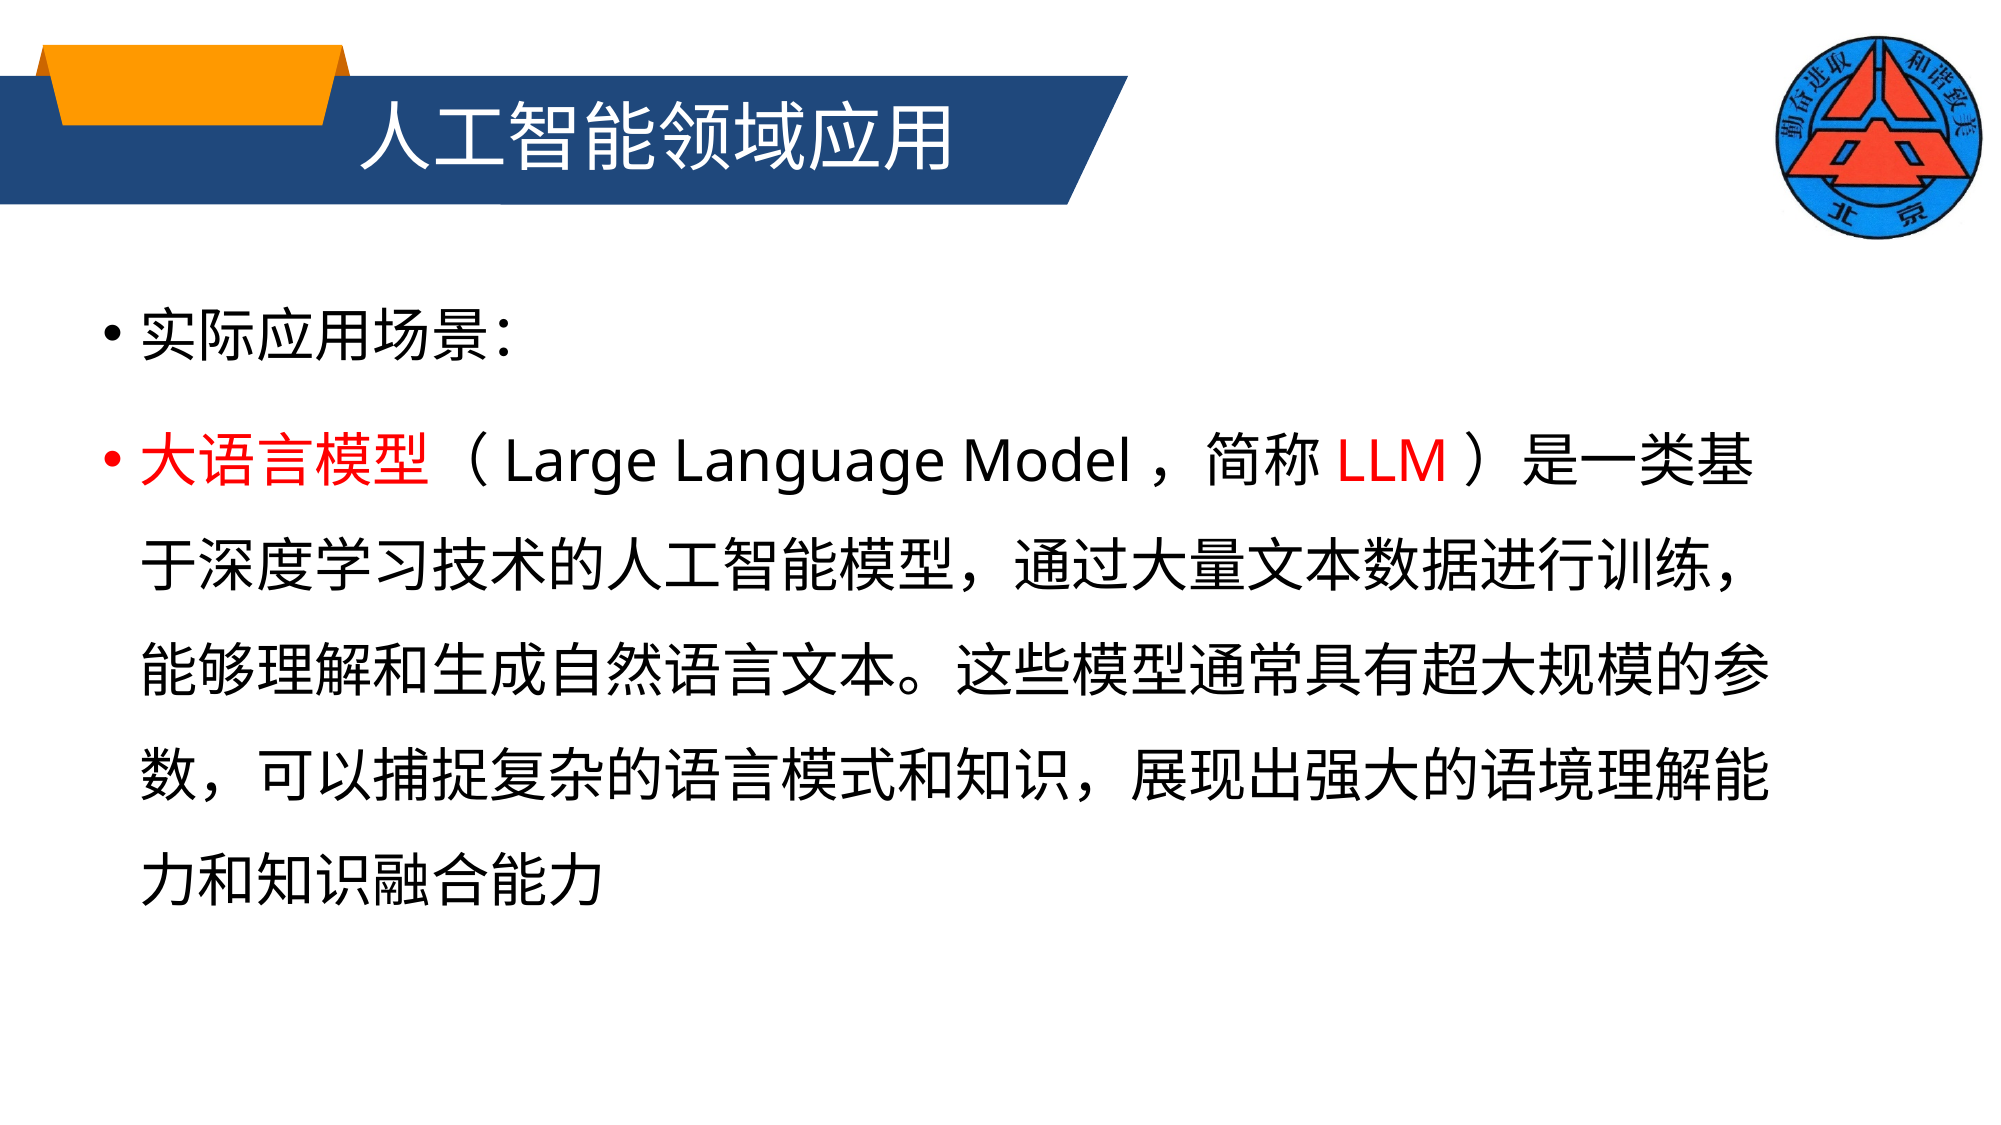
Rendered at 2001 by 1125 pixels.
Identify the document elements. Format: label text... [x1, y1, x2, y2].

title 人工智能领域应用 [342, 75, 1296, 205]
picture [1773, 33, 1984, 240]
text_box 实际应用场景： 大语言模型（Large Language Model，简称LLM）是一类基于深度学习技术的人工智能模型，通过大量文本数据进行训练，能够理解和生成自然语言文本。这些模型通常具有超大规模的参数，可以捕捉复杂的语言模式和知识，展现出强大的语境理解能力和知识融合能力 [87, 255, 1790, 1081]
